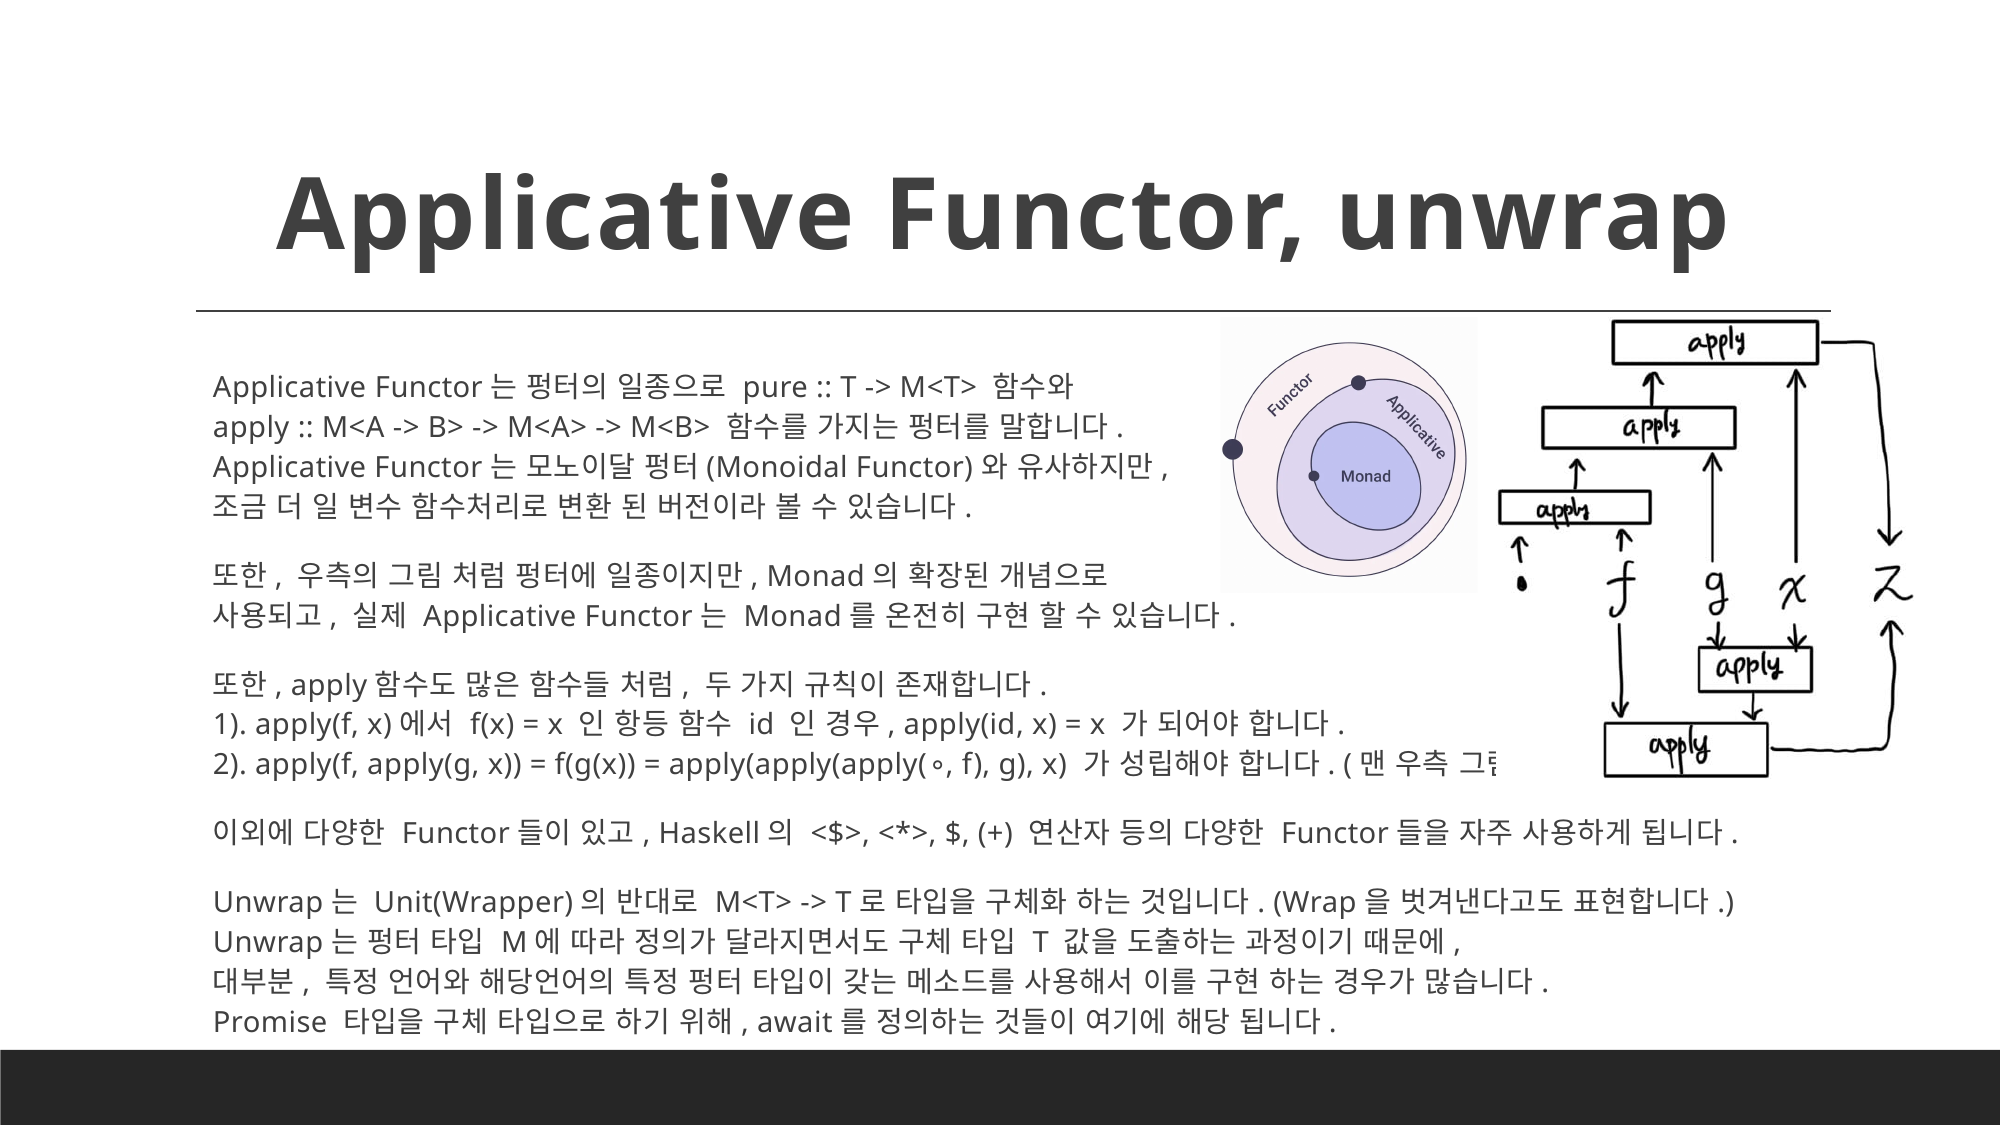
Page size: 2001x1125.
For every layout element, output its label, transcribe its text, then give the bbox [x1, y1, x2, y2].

picture [1220, 317, 1478, 594]
list Applicative Functor는 펑터의 일종으로 pure :: T -> M<T> 함수와 apply :: M<A -> B> -> M<A> -> M<B> 함수를 가지는 펑터를 말합니다. Applicative Functor는 모노이달 펑터(Monoidal Functor)와 유사하지만, 조금 더 일 변수 함수처리로 변환 된 버전이라 볼 수 있습니다. 또한, 우측의 그림 처럼 펑터에 일종이지만, Monad의 확장된 개념으로 사용되고, 실제 Applicative Functor는 Monad를 온전히 구현 할 수 있습니다. 또한, apply함수도 많은 함수들 처럼, 두 가지 규칙이 존재합니다. 1). apply(f, x)에서 f(x) = x 인 항등 함수 id 인 경우, apply(id, x) = x 가 되어야 합니다. 2). apply(f, apply(g, x)) = f(g(x)) = apply(apply(apply(∘, f), g), x) 가 성립해야 합니다. (맨 우측 그림) 이외에 다양한 Functor들이 있고, Haskell의 <$>, <*>, $, (+) 연산자 등의 다양한 Functor들을 자주 사용하게 됩니다. Unwrap는 Unit(Wrapper)의 반대로 M<T> -> T로 타입을 구체화 하는 것입니다. (Wrap을 벗겨낸다고도 표현합니다.) Unwrap는 펑터 타입 M에 따라 정의가 달라지면서도 구체 타입 T 값을 도출하는 과정이기 때문에, 대부분, 특정 언어와 해당언어의 특정 펑터 타입이 갖는 메소드를 사용해서 이를 구현 하는 경우가 많습니다. Promise 타입을 구체 타입으로 하기 위해, await를 정의하는 것들이 여기에 해당 됩니다. [180, 345, 1873, 1050]
picture [1495, 317, 1916, 780]
title Applicative Functor, unwrap [180, 47, 1830, 285]
